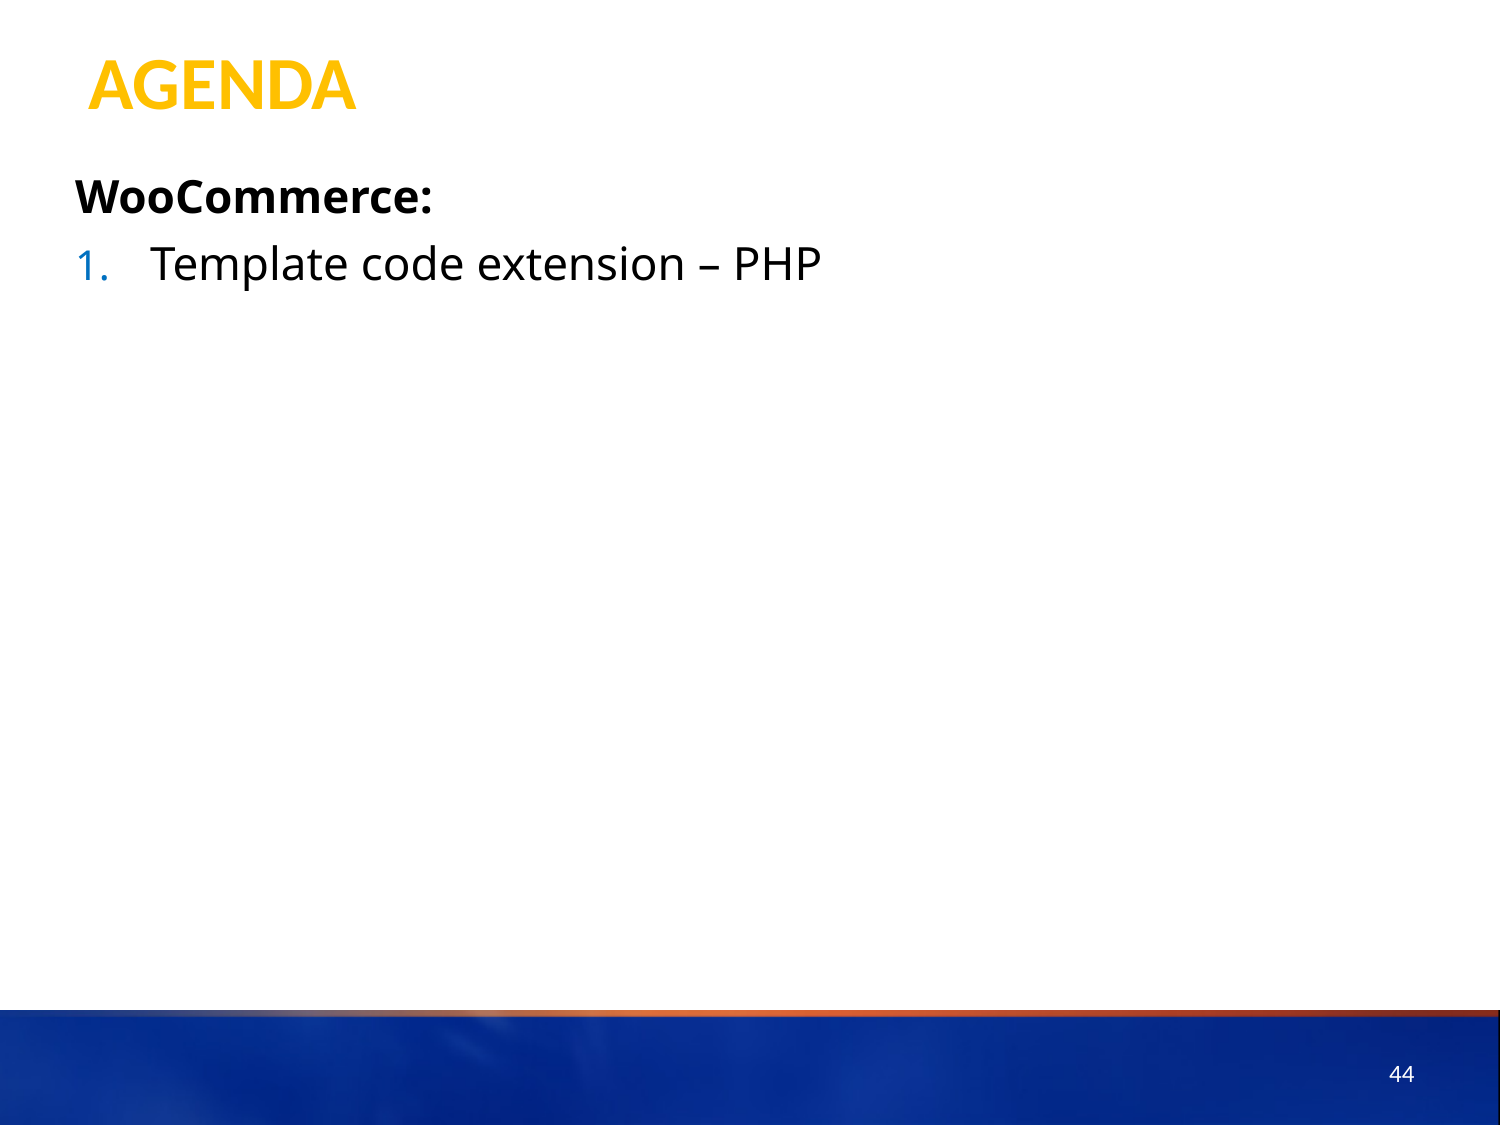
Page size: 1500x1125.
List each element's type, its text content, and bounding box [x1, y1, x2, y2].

slide_number 44 [1215, 1042, 1430, 1103]
title Agenda [73, 32, 1424, 127]
text_box [61, 26, 1412, 121]
text_box WooCommerce: Template code extension – PHP [75, 167, 1408, 1012]
picture [0, 1010, 1500, 1125]
